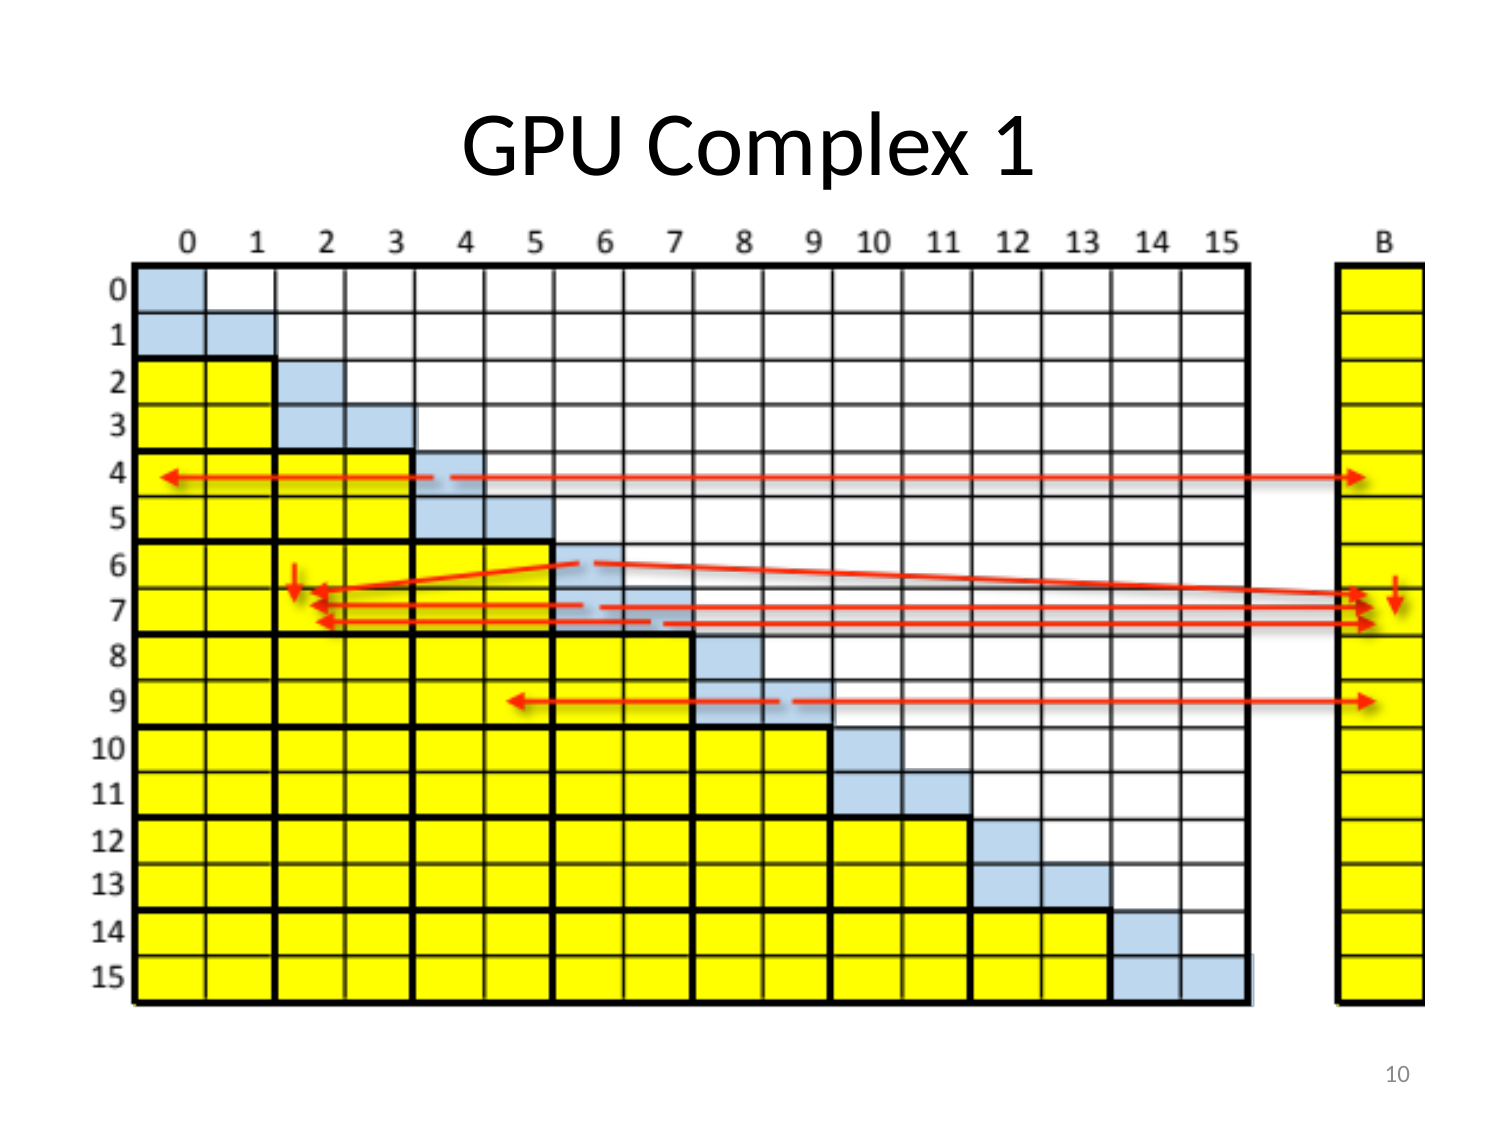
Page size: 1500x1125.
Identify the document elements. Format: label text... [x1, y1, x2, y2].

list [74, 217, 1426, 1036]
title GPU Complex 1 [75, 45, 1425, 216]
slide_number 10 [1074, 1044, 1425, 1103]
